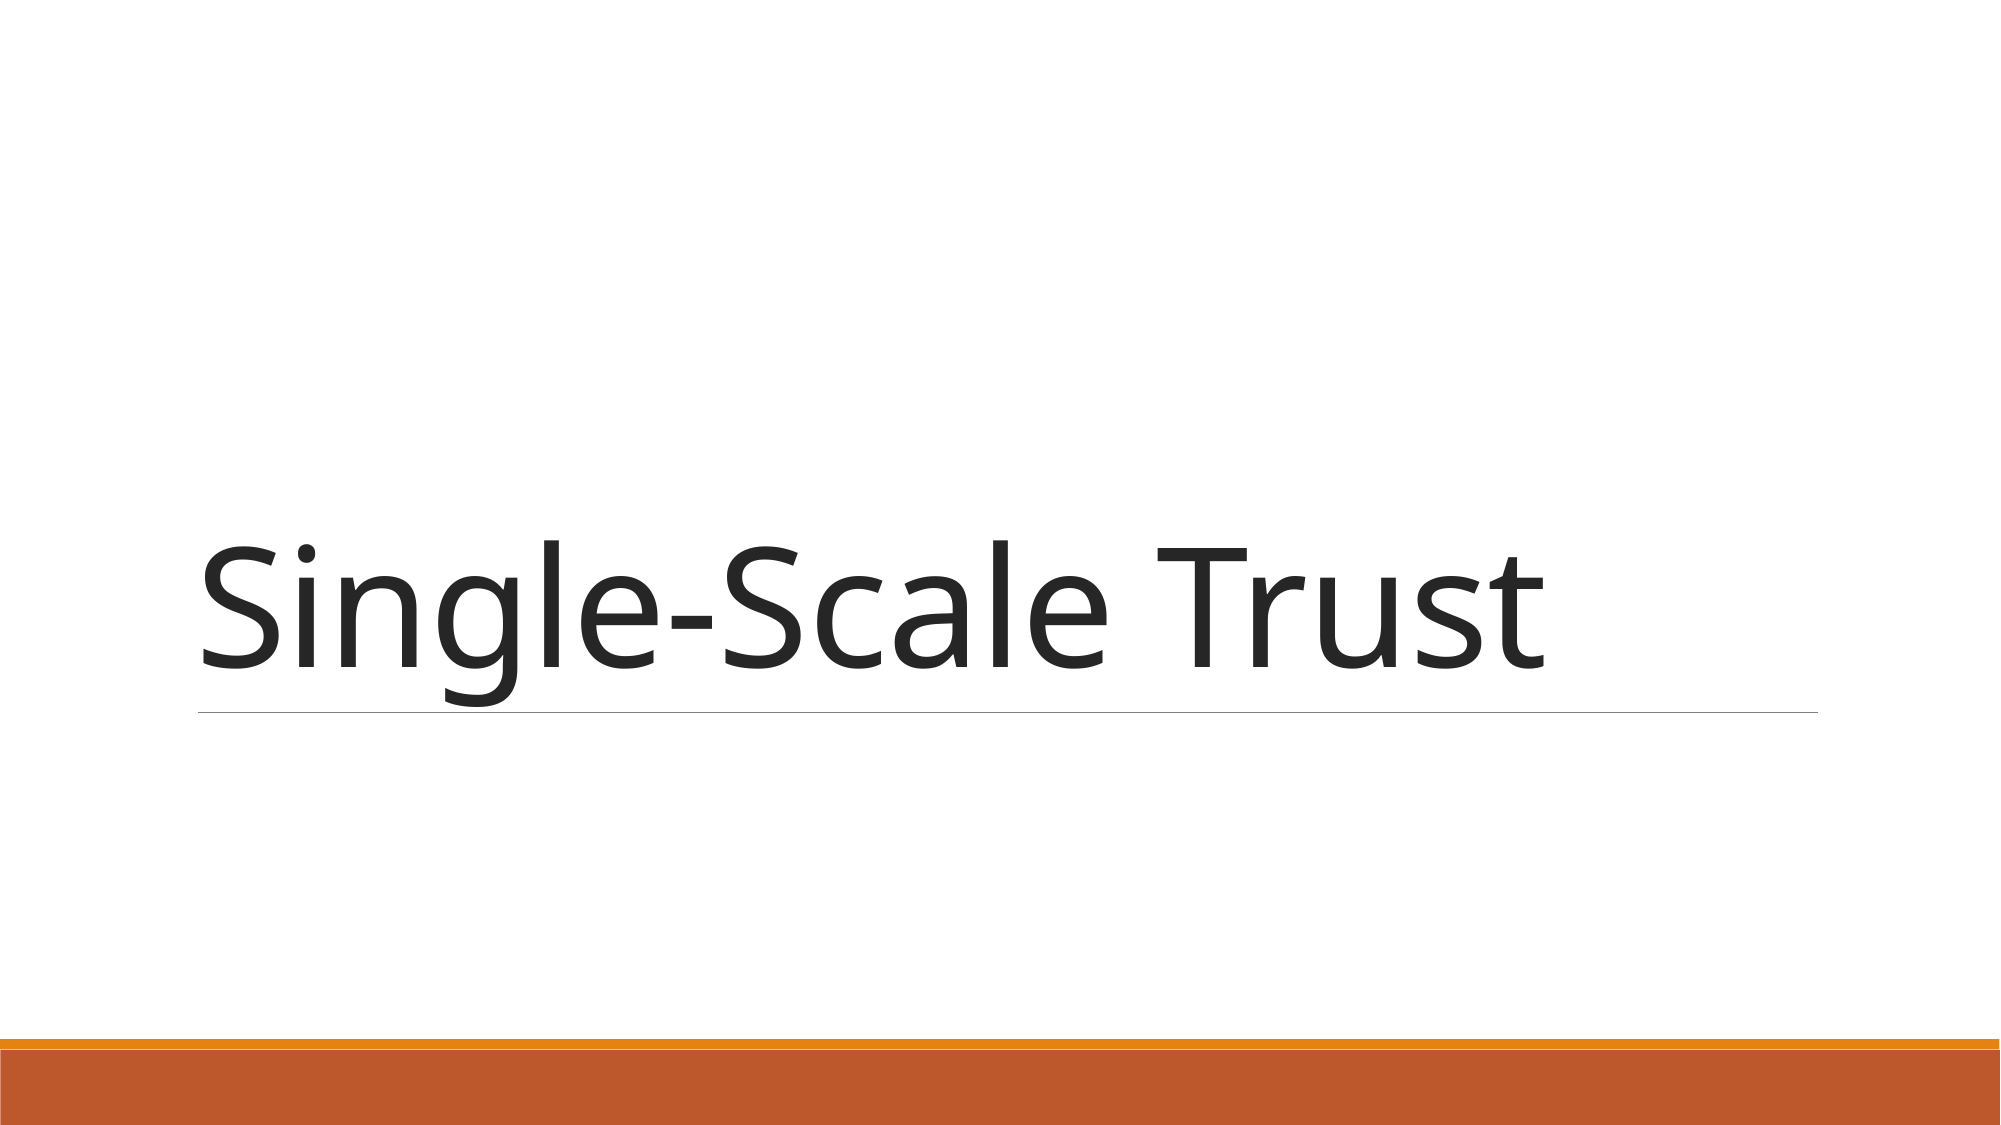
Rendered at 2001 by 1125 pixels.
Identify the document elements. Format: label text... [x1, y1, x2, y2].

title Single-Scale Trust [180, 124, 1830, 710]
